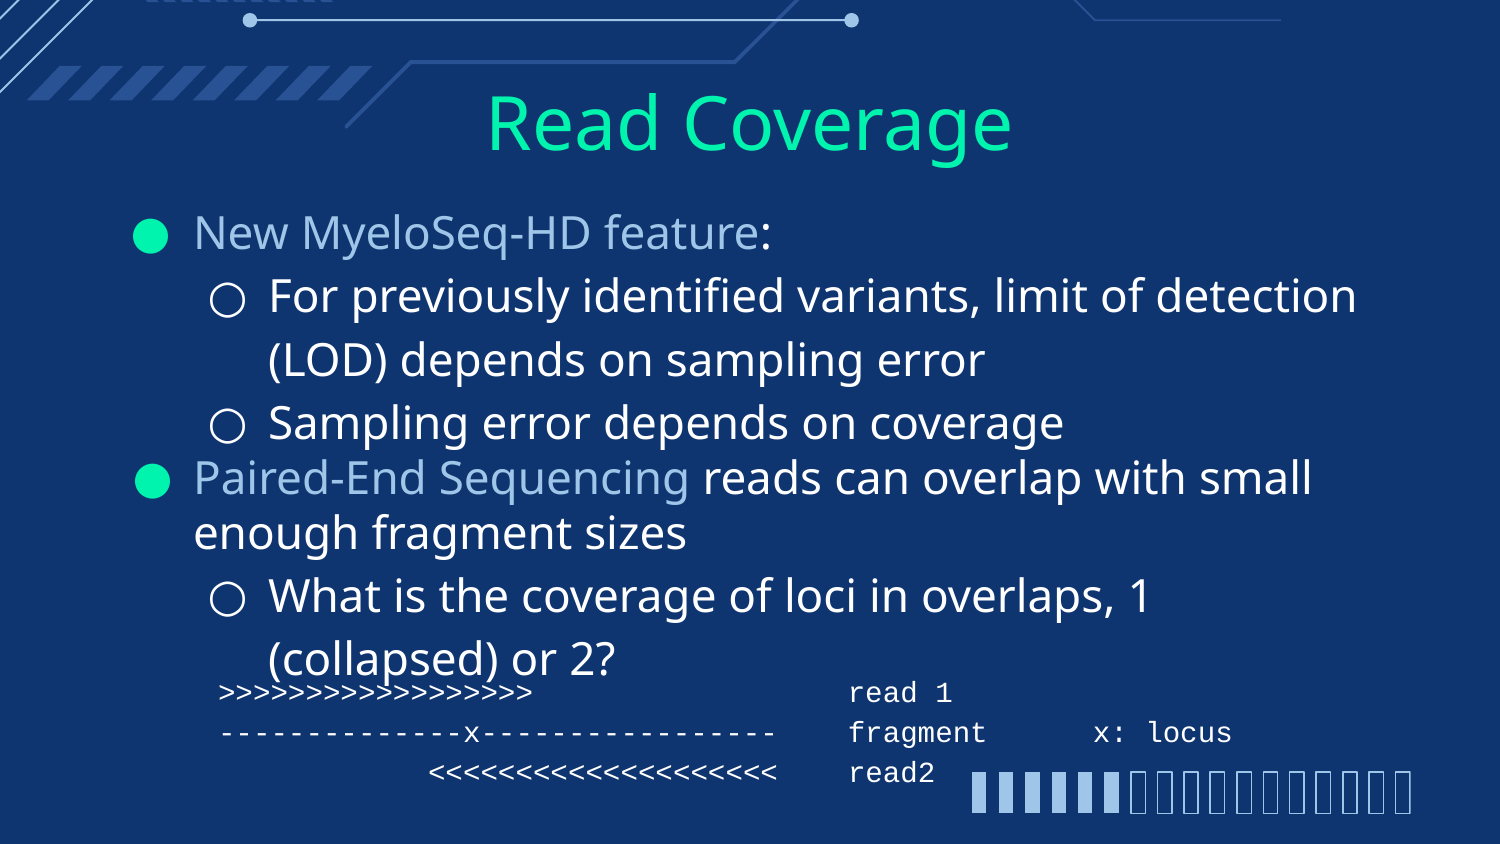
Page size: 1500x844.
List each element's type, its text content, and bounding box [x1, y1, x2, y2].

text_box >>>>>>>>>>>>>>>>>> read 1 --------------x----------------- fragment x: locus <<<<<<<<<<<<<<<<<<<< read2 [203, 653, 1297, 804]
list New MyeloSeq-HD feature: For previously identified variants, limit of detection (LOD) depends on sampling error Sampling error depends on coverage Paired-End Sequencing reads can overlap with small enough fragment sizes What is the coverage of loci in overlaps, 1 (collapsed) or 2? [118, 203, 1382, 750]
title Read Coverage [118, 75, 1382, 156]
